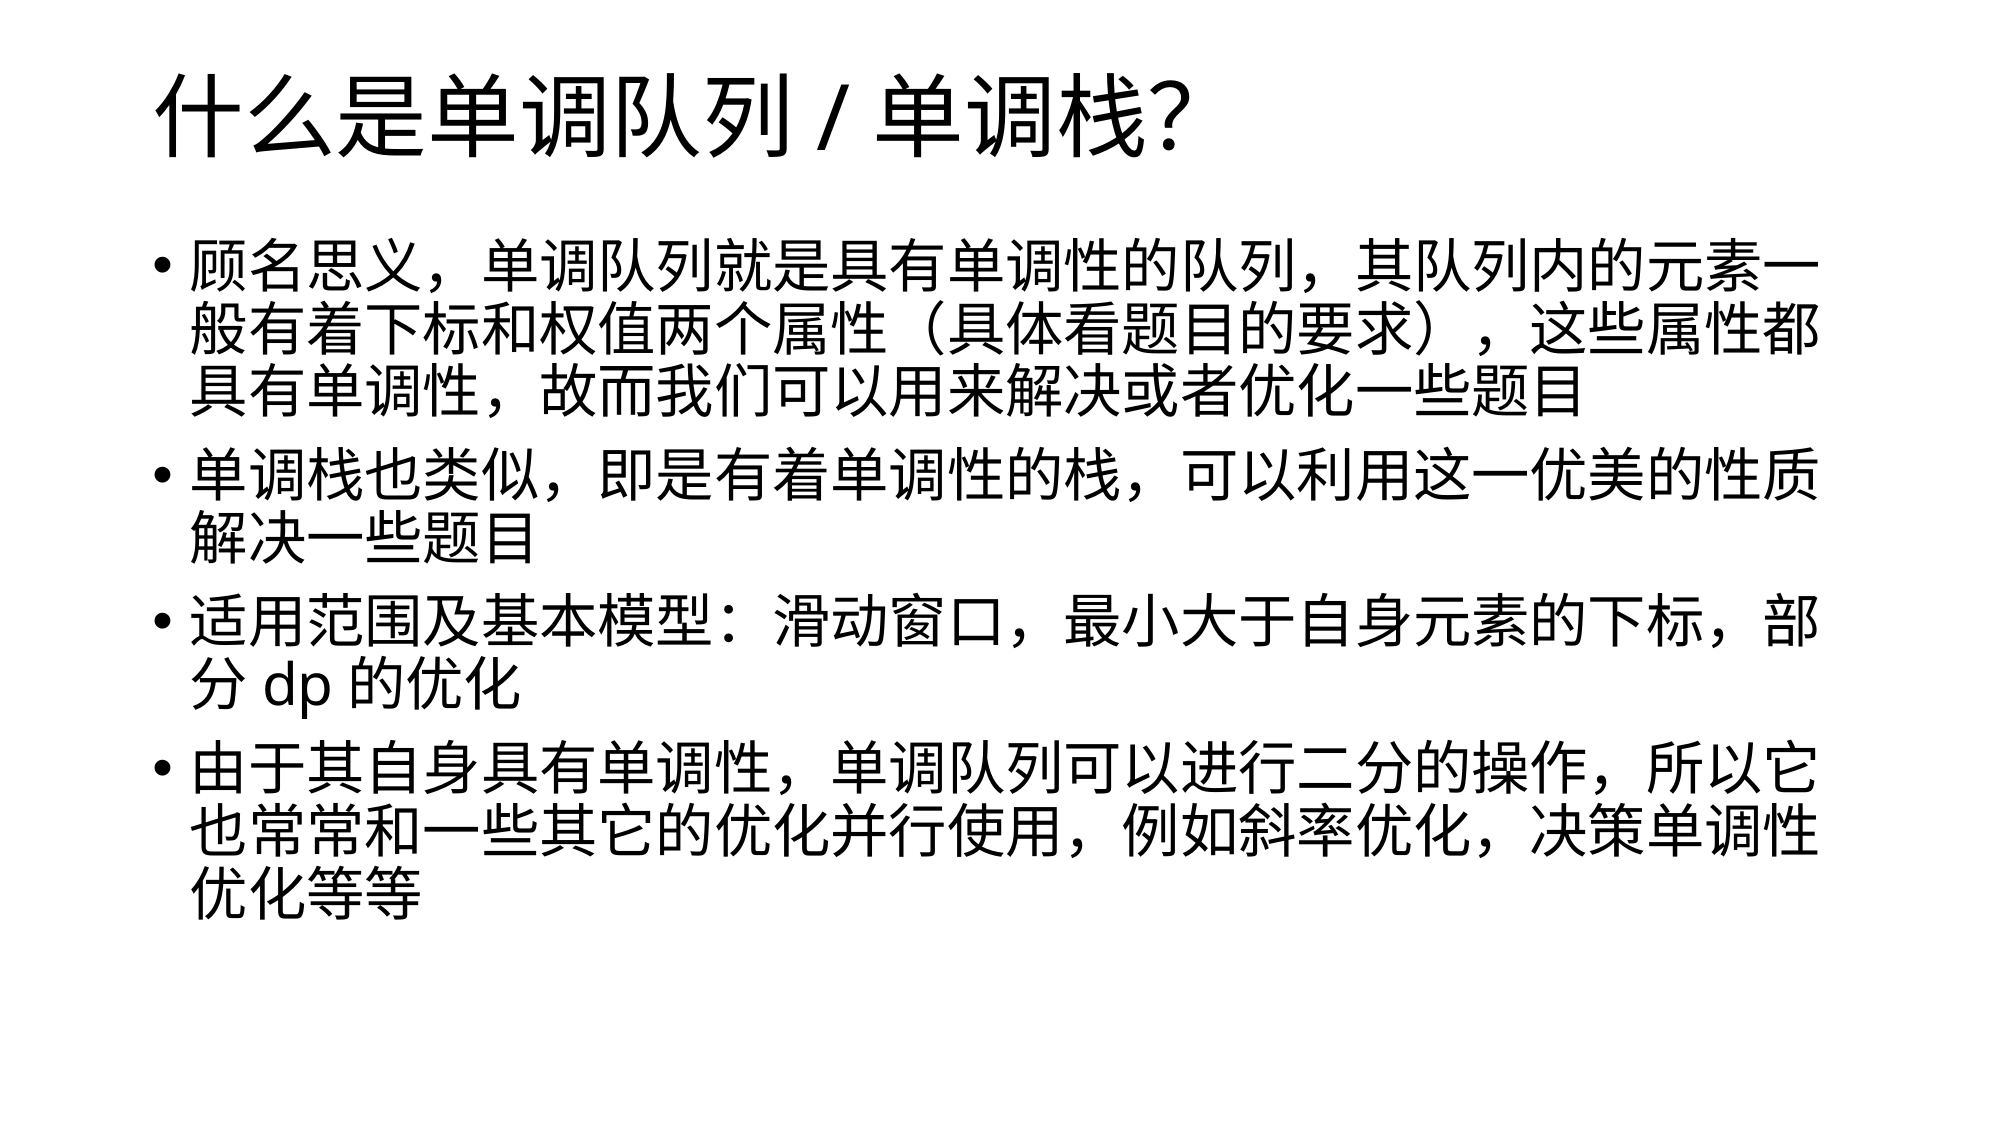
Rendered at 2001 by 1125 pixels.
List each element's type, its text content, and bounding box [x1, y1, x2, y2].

title 什么是单调队列/单调栈？ [137, 11, 1863, 229]
list 顾名思义，单调队列就是具有单调性的队列，其队列内的元素一般有着下标和权值两个属性（具体看题目的要求），这些属性都具有单调性，故而我们可以用来解决或者优化一些题目 单调栈也类似，即是有着单调性的栈，可以利用这一优美的性质解决一些题目 适用范围及基本模型：滑动窗口，最小大于自身元素的下标，部分dp的优化 由于其自身具有单调性，单调队列可以进行二分的操作，所以它也常常和一些其它的优化并行使用，例如斜率优化，决策单调性优化等等 [137, 229, 1863, 1055]
